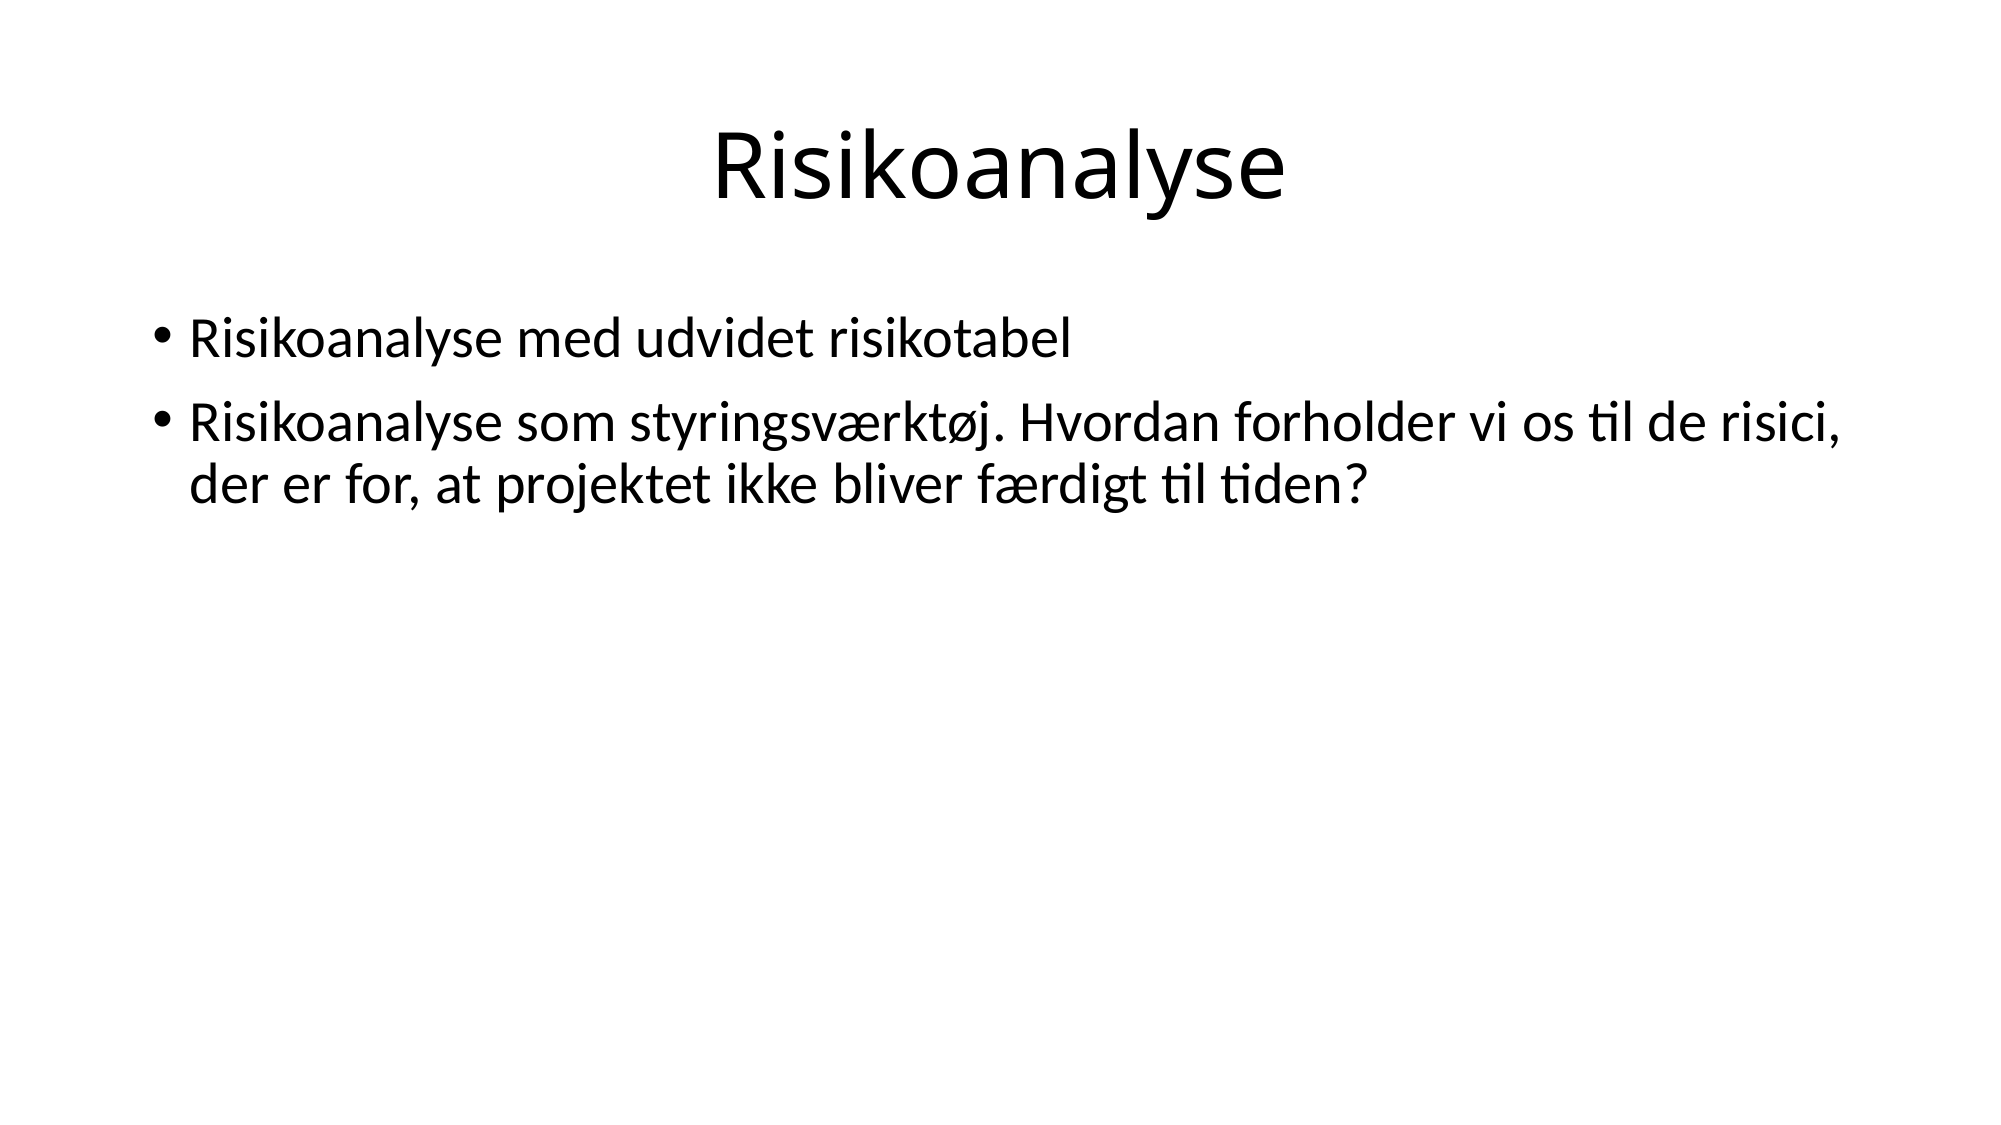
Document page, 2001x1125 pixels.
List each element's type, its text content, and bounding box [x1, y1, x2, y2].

list Risikoanalyse med udvidet risikotabel Risikoanalyse som styringsværktøj. Hvordan forholder vi os til de risici, der er for, at projektet ikke bliver færdigt til tiden? [137, 299, 1863, 1014]
title Risikoanalyse [137, 59, 1863, 278]
